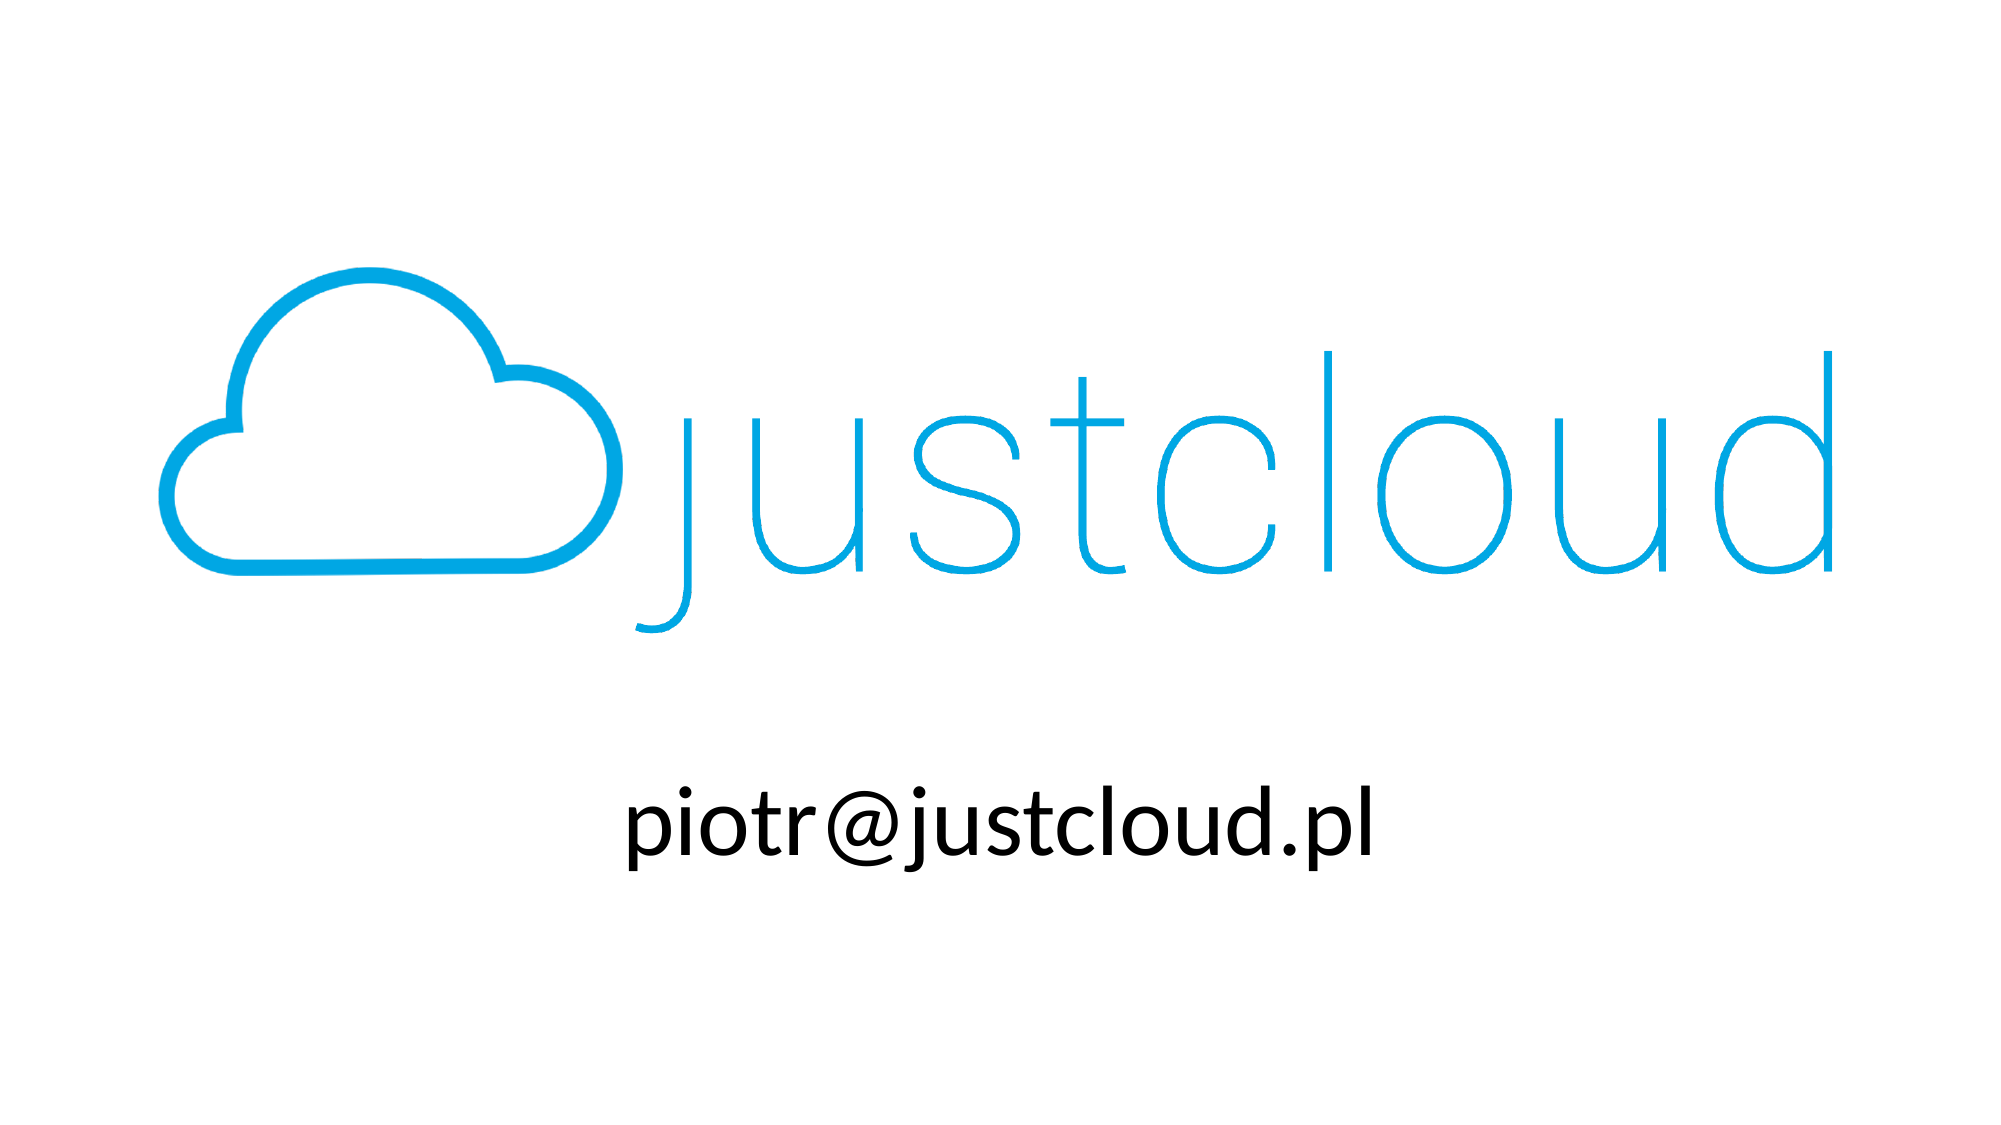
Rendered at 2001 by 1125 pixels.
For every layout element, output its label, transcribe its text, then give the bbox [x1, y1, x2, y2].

text_box piotr@justcloud.pl [487, 748, 1513, 884]
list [136, 243, 1862, 664]
